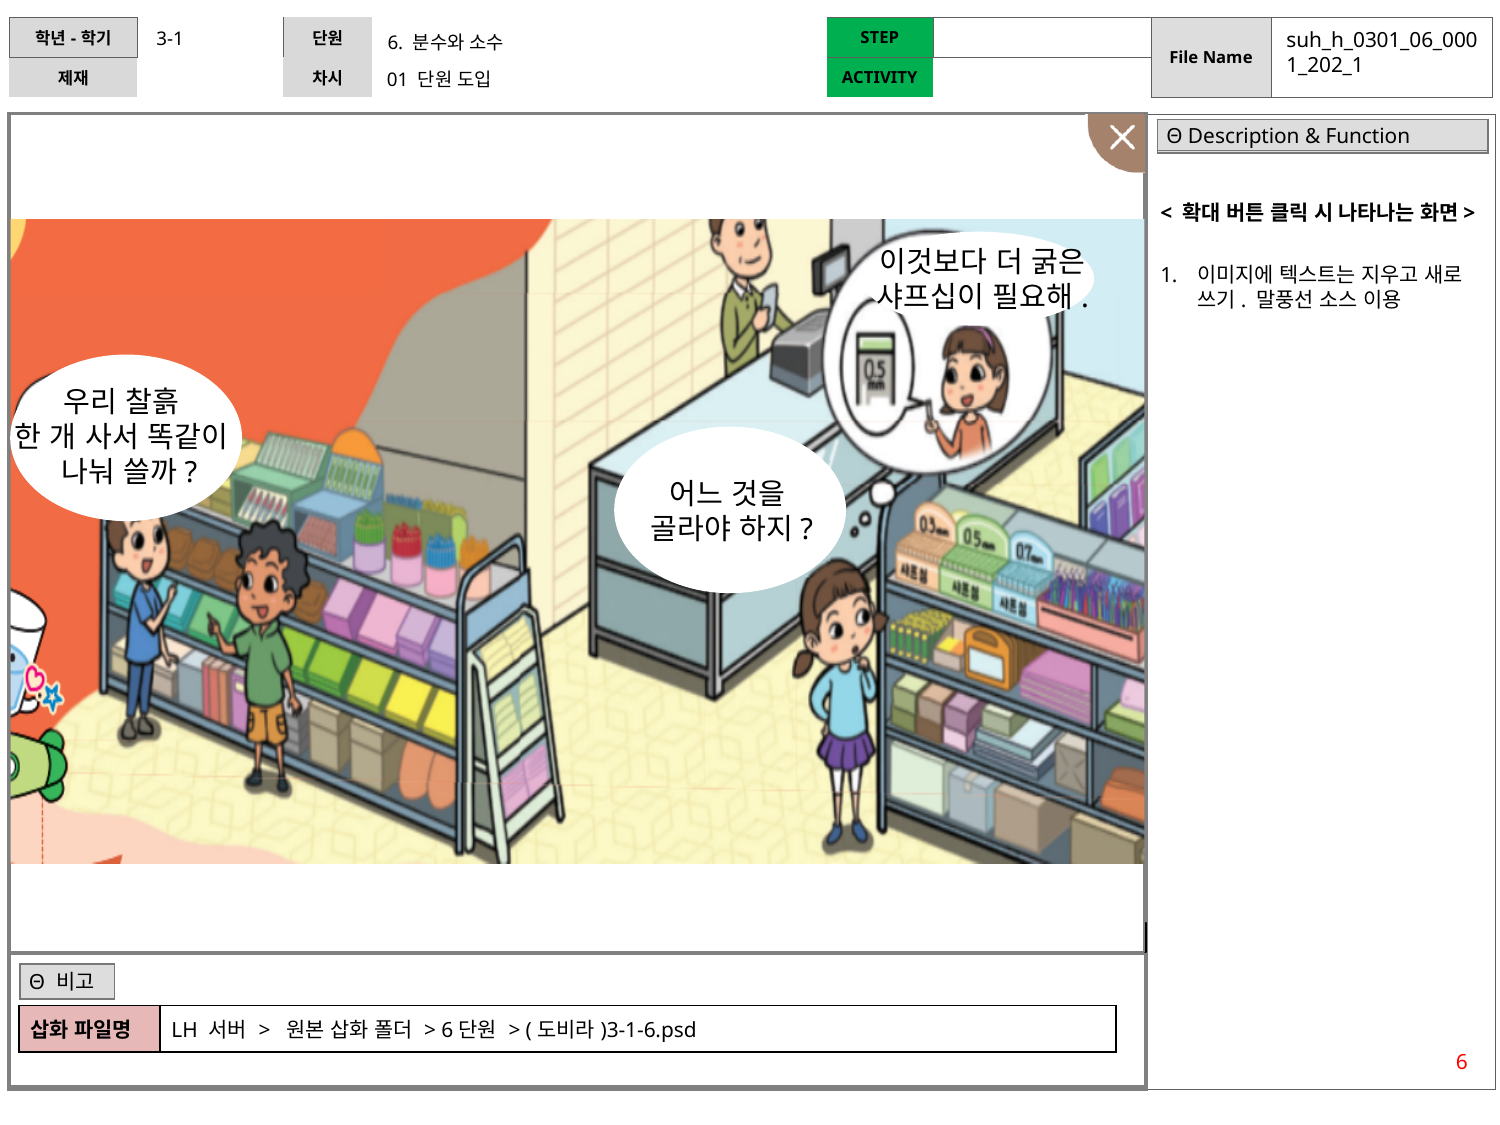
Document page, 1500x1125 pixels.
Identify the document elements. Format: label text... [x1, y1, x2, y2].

text_box [8, 111, 1146, 220]
text_box [8, 869, 1146, 954]
text_box suh_h_0301_06_0001_202_1 [1271, 18, 1500, 84]
table_header LH 서버 > 원본 삽화 폴더 > 6단원 > (도비라)3-1-6.psd [161, 1006, 1115, 1051]
text_box < 확대 버튼 클릭 시 나타나는 화면> 이미지에 텍스트는 지우고 새로 쓰기. 말풍선 소스 이용 [1145, 160, 1500, 351]
picture [10, 219, 1145, 864]
text_box 01 단원 도입 [372, 60, 821, 96]
text_box 우리 찰흙 한 개 사서 똑같이 나눠 쓸까? [0, 376, 5, 496]
table_header Θ Description & Function [1158, 120, 1487, 150]
picture [1084, 113, 1145, 173]
text_box 6. 분수와 소수 [372, 23, 828, 48]
table_header 삽화 파일명 [20, 1006, 159, 1051]
text_box 3-1 [141, 18, 284, 55]
